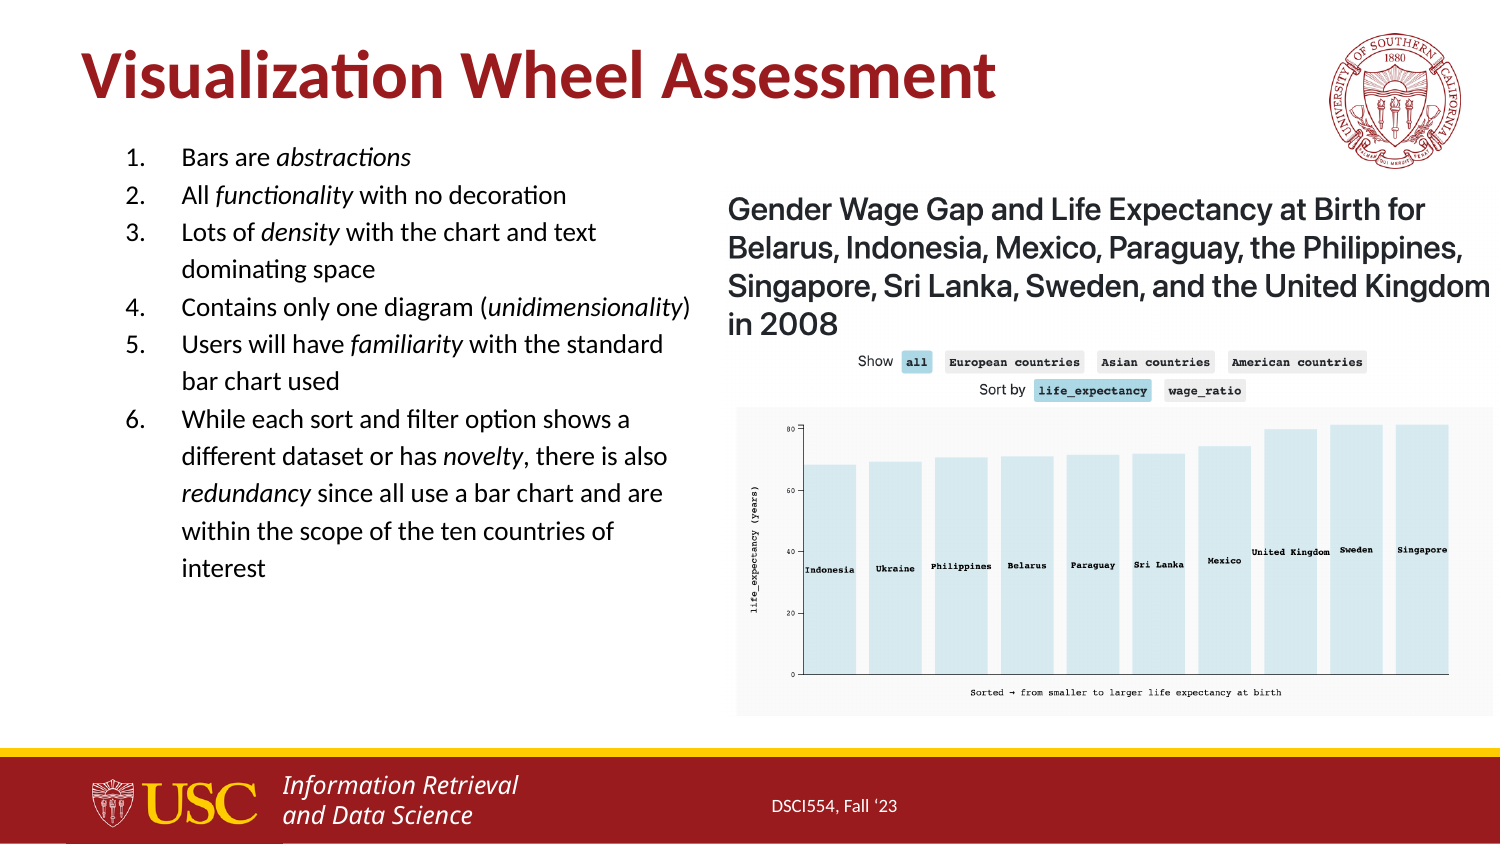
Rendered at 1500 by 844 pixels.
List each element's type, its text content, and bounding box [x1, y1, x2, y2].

picture [723, 183, 1500, 716]
list Bars are abstractions All functionality with no decoration Lots of density with the chart and text dominating space Contains only one diagram (unidimensionality) Users will have familiarity with the standard bar chart used While each sort and filter option shows a different dataset or has novelty, there is also redundancy since all use a bar chart and are within the scope of the ten countries of interest [21, 126, 707, 740]
picture [1329, 33, 1461, 169]
picture [66, 762, 283, 844]
text_box Visualization Wheel Assessment [73, 0, 1390, 159]
text_box DSCI554, Fall ‘23 [628, 785, 1041, 824]
